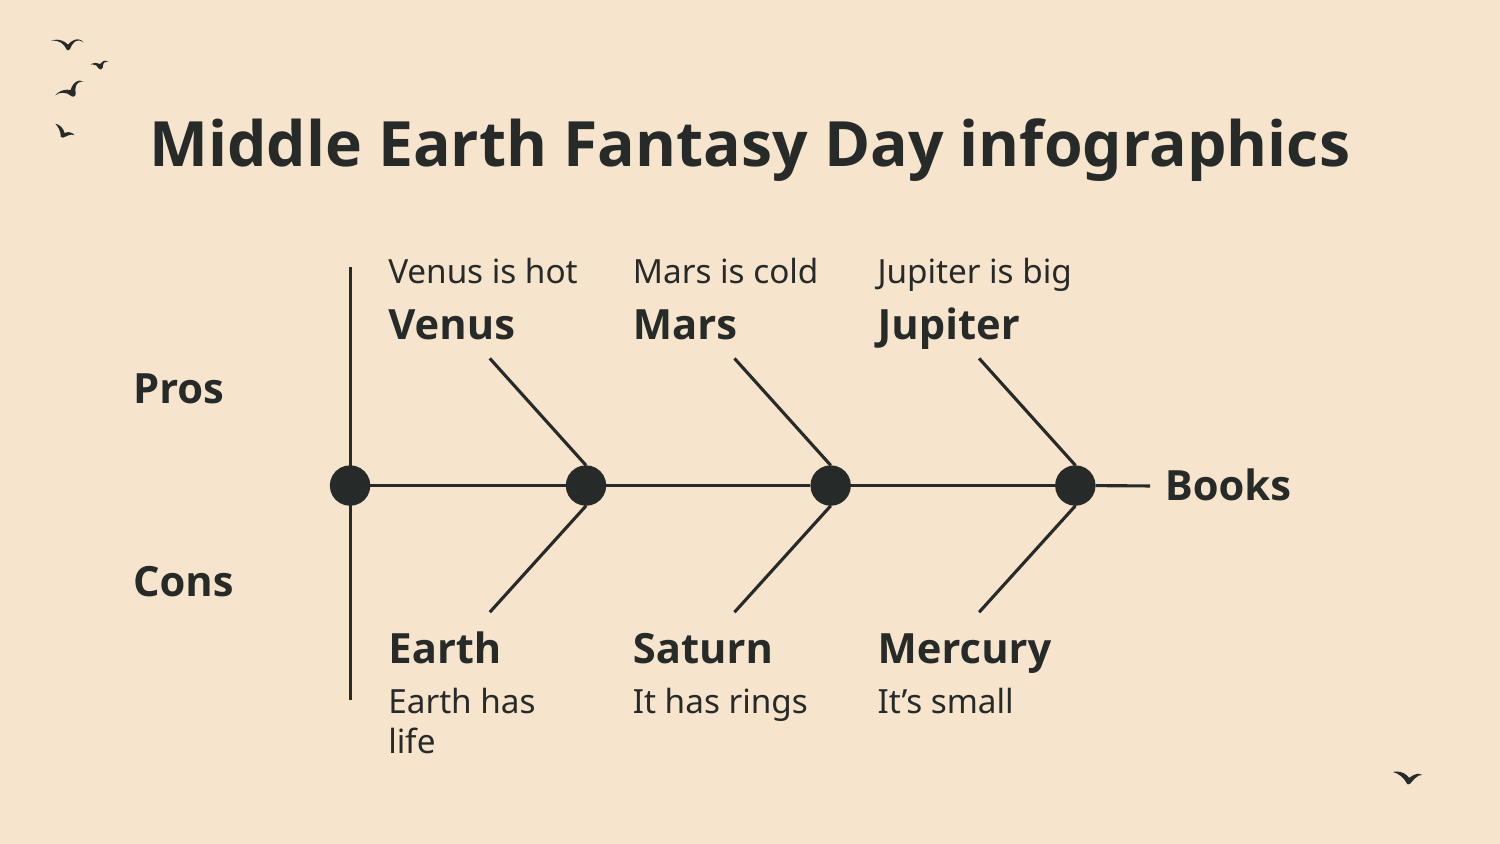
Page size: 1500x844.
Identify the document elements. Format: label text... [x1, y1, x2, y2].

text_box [734, 505, 831, 610]
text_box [617, 240, 852, 359]
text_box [862, 611, 1096, 731]
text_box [617, 611, 852, 731]
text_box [373, 240, 607, 359]
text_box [862, 240, 1096, 359]
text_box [117, 351, 346, 621]
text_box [978, 368, 1076, 466]
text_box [489, 505, 587, 610]
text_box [978, 505, 1076, 610]
title Middle Earth Fantasy Day infographics [118, 88, 1382, 183]
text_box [373, 611, 607, 731]
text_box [356, 351, 1384, 621]
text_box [734, 368, 831, 466]
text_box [489, 368, 587, 466]
